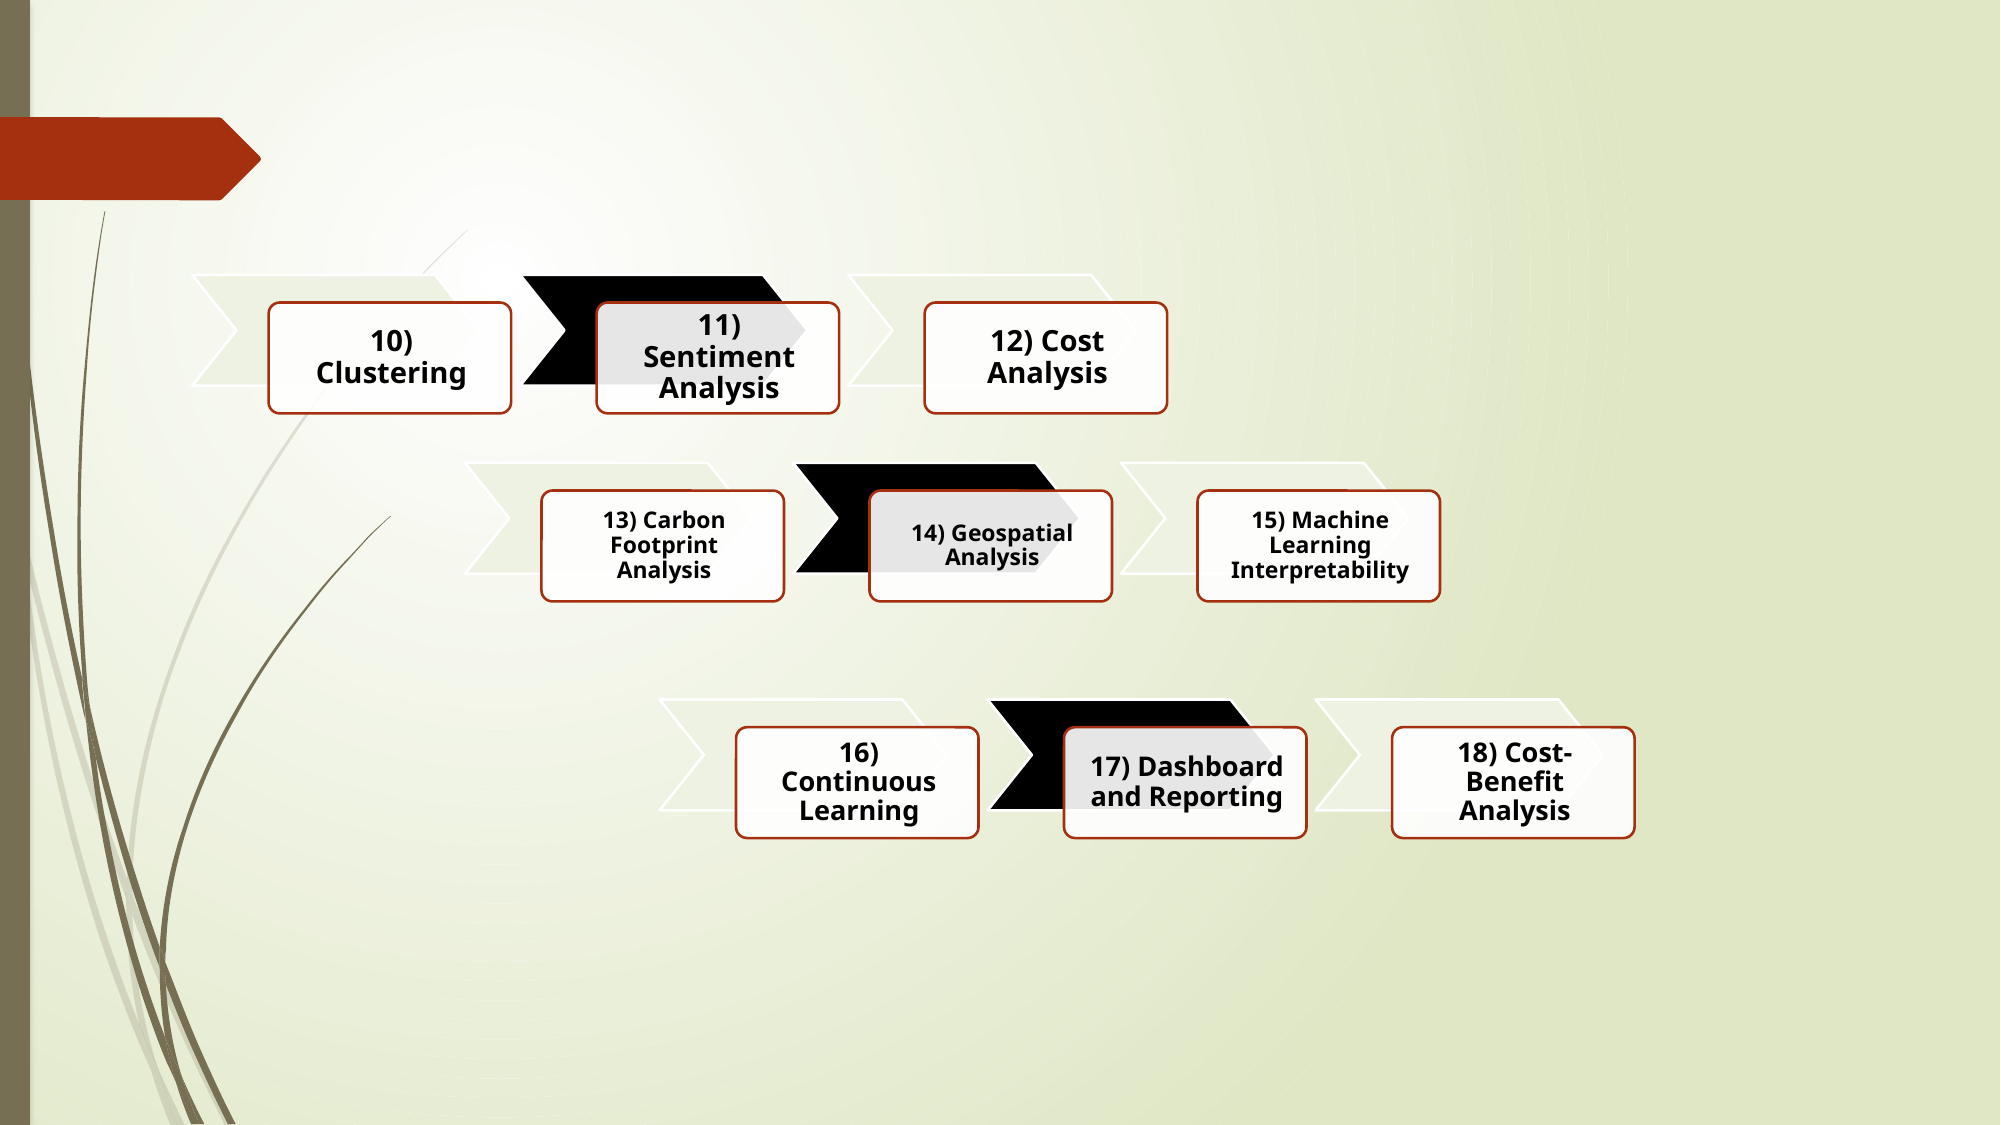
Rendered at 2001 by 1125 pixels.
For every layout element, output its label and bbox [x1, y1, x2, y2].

text_box [191, 107, 1168, 581]
text_box [659, 531, 1635, 1006]
text_box [464, 295, 1441, 769]
